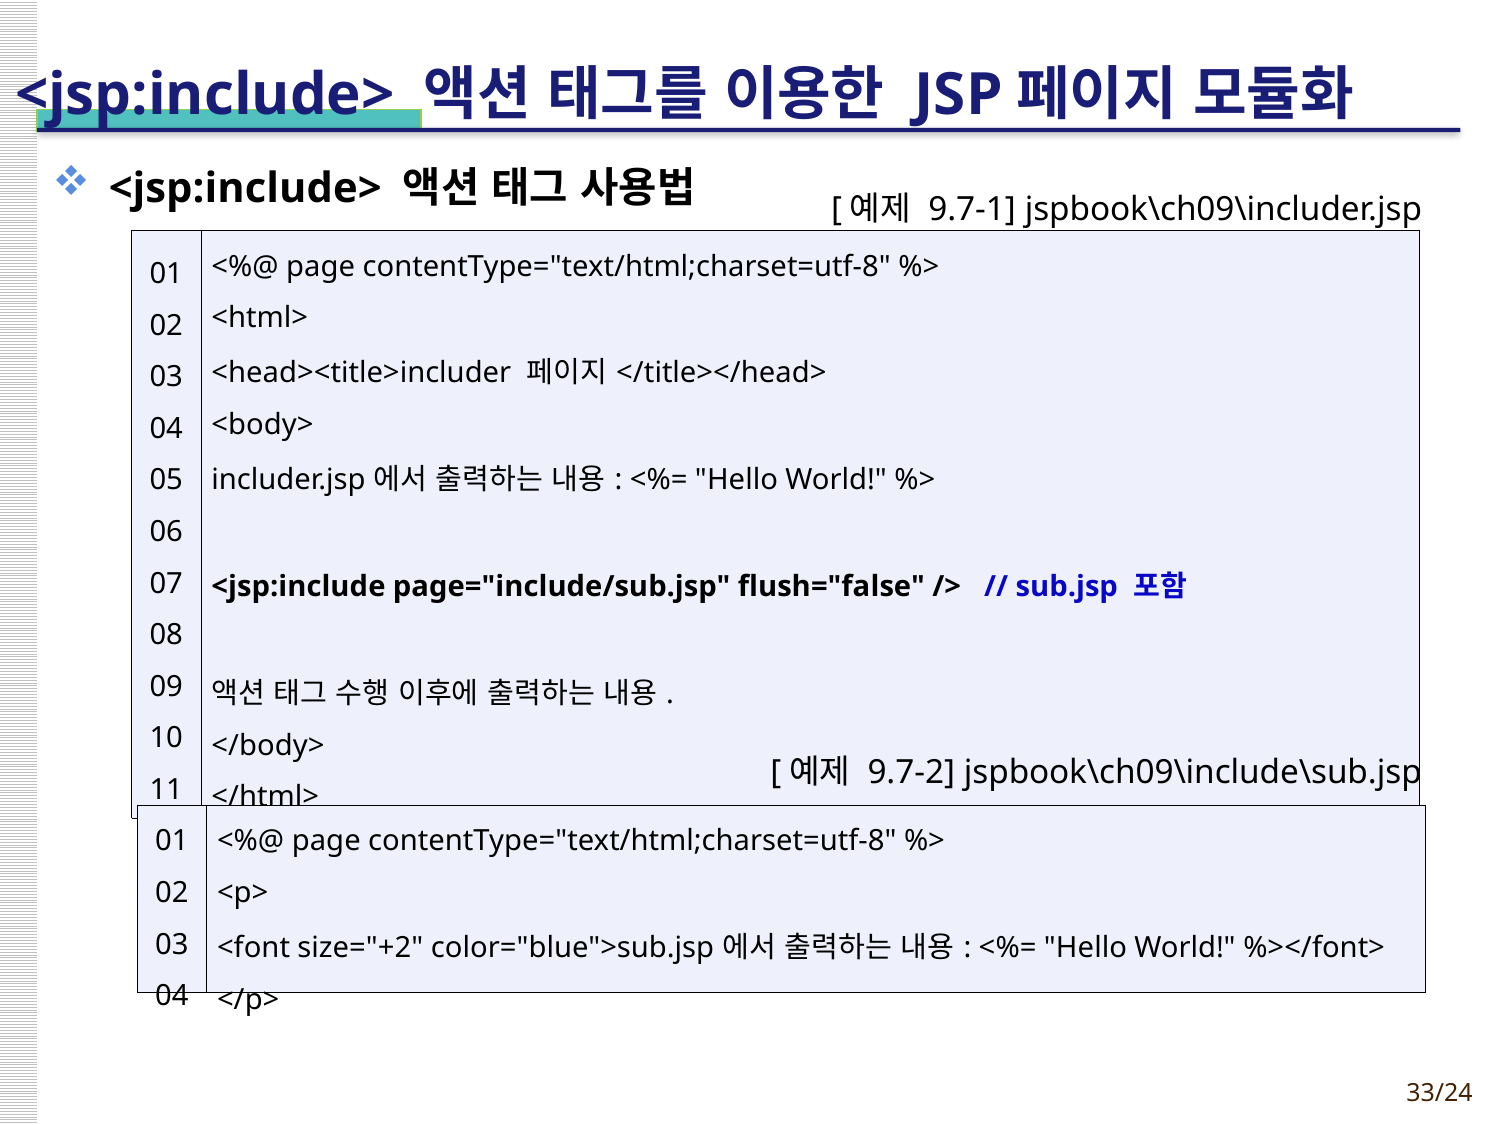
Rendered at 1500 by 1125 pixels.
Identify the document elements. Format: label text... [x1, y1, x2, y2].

title <jsp:include> 액션 태그를 이용한 JSP페이지 모듈화 [0, 75, 1500, 142]
text_box [예제 9.7-1] jspbook\ch09\includer.jsp [437, 179, 1438, 235]
list <jsp:include> 액션 태그 사용법 [37, 152, 1463, 1091]
text_box [예제 9.7-2] jspbook\ch09\include\sub.jsp [437, 742, 1438, 798]
table_header 01 02 03 04 05 06 07 08 09 10 11 [132, 231, 201, 818]
text_box [0, 0, 1500, 75]
table_header 01 02 03 04 [138, 806, 206, 992]
table_header <%@ page contentType="text/html;charset=utf-8" %> <html> <head><title>includer 페이지</title></head> <body> includer.jsp에서 출력하는 내용: <%= "Hello World!" %> <jsp:include page="include/sub.jsp" flush="false" /> // sub.jsp 포함 액션 태그 수행 이후에 출력하는 내용. </body> </html> [202, 231, 1419, 805]
table_header <%@ page contentType="text/html;charset=utf-8" %> <p> <font size="+2" color="blue">sub.jsp에서 출력하는 내용: <%= "Hello World!" %></font> </p> [207, 806, 1425, 992]
